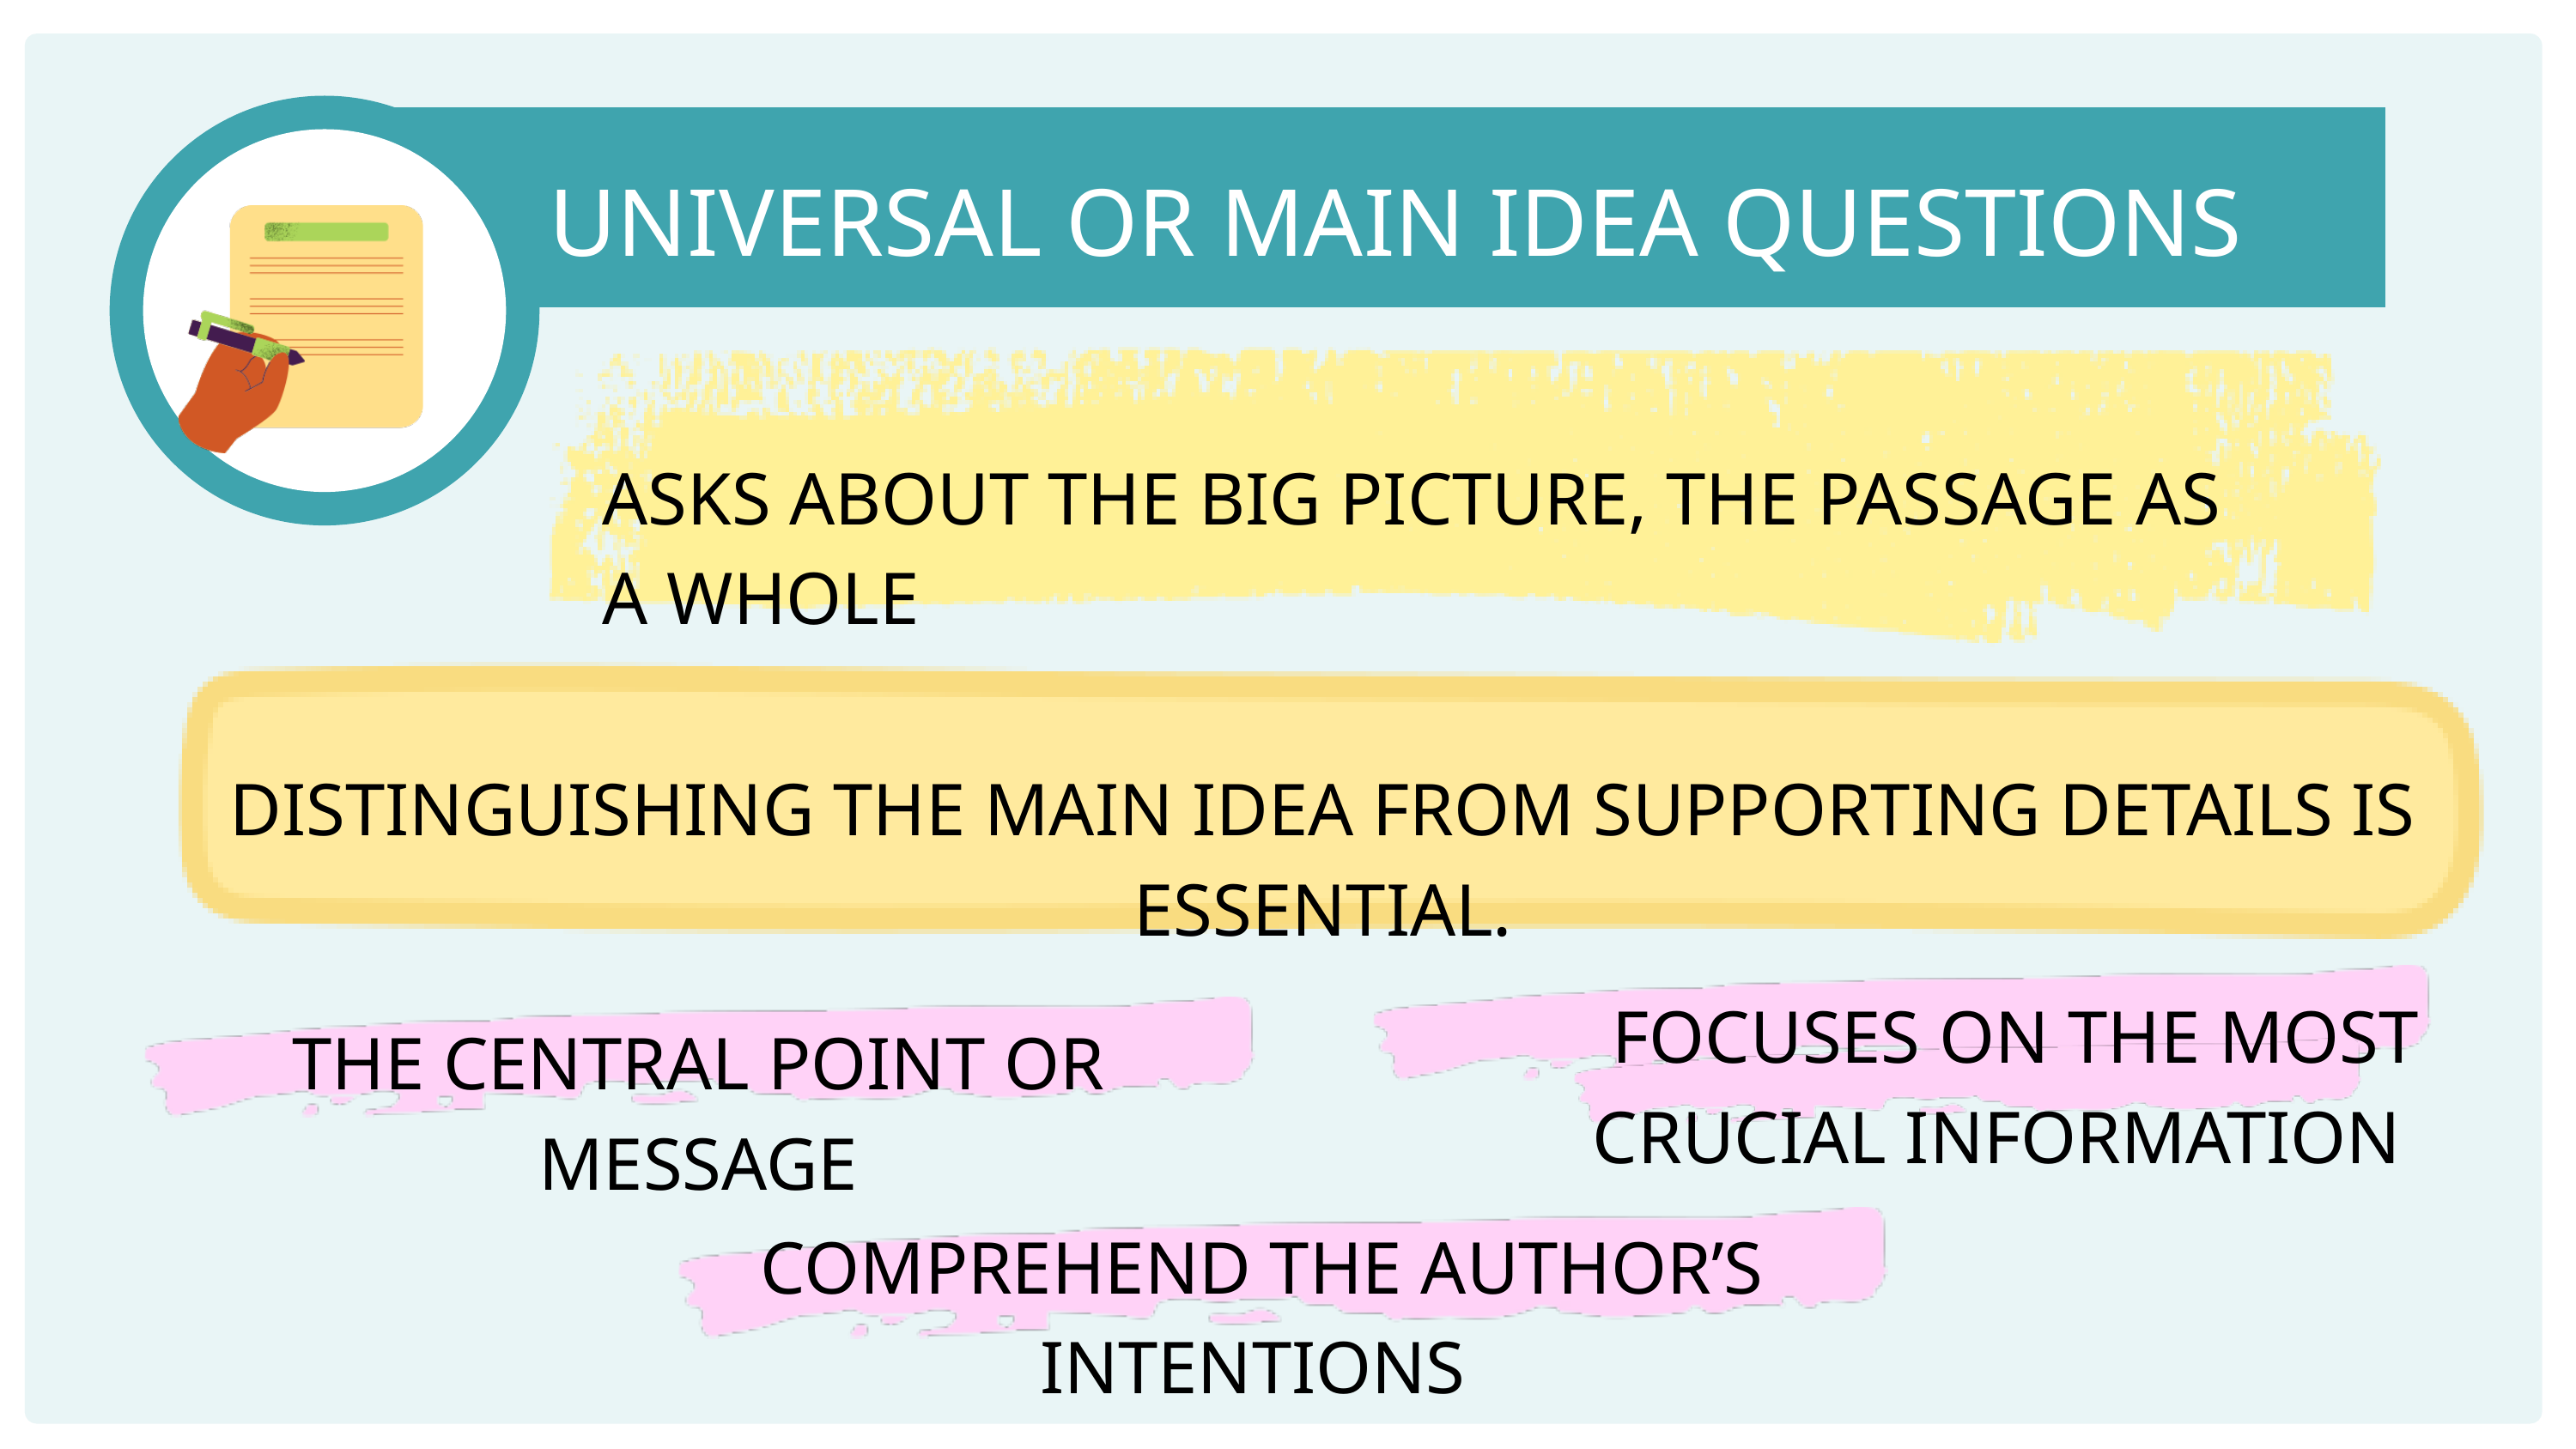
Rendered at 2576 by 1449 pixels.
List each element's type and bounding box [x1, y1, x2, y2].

text_box [109, 95, 540, 526]
text_box [143, 129, 507, 493]
text_box [24, 33, 2543, 1424]
text_box [544, 106, 2386, 308]
